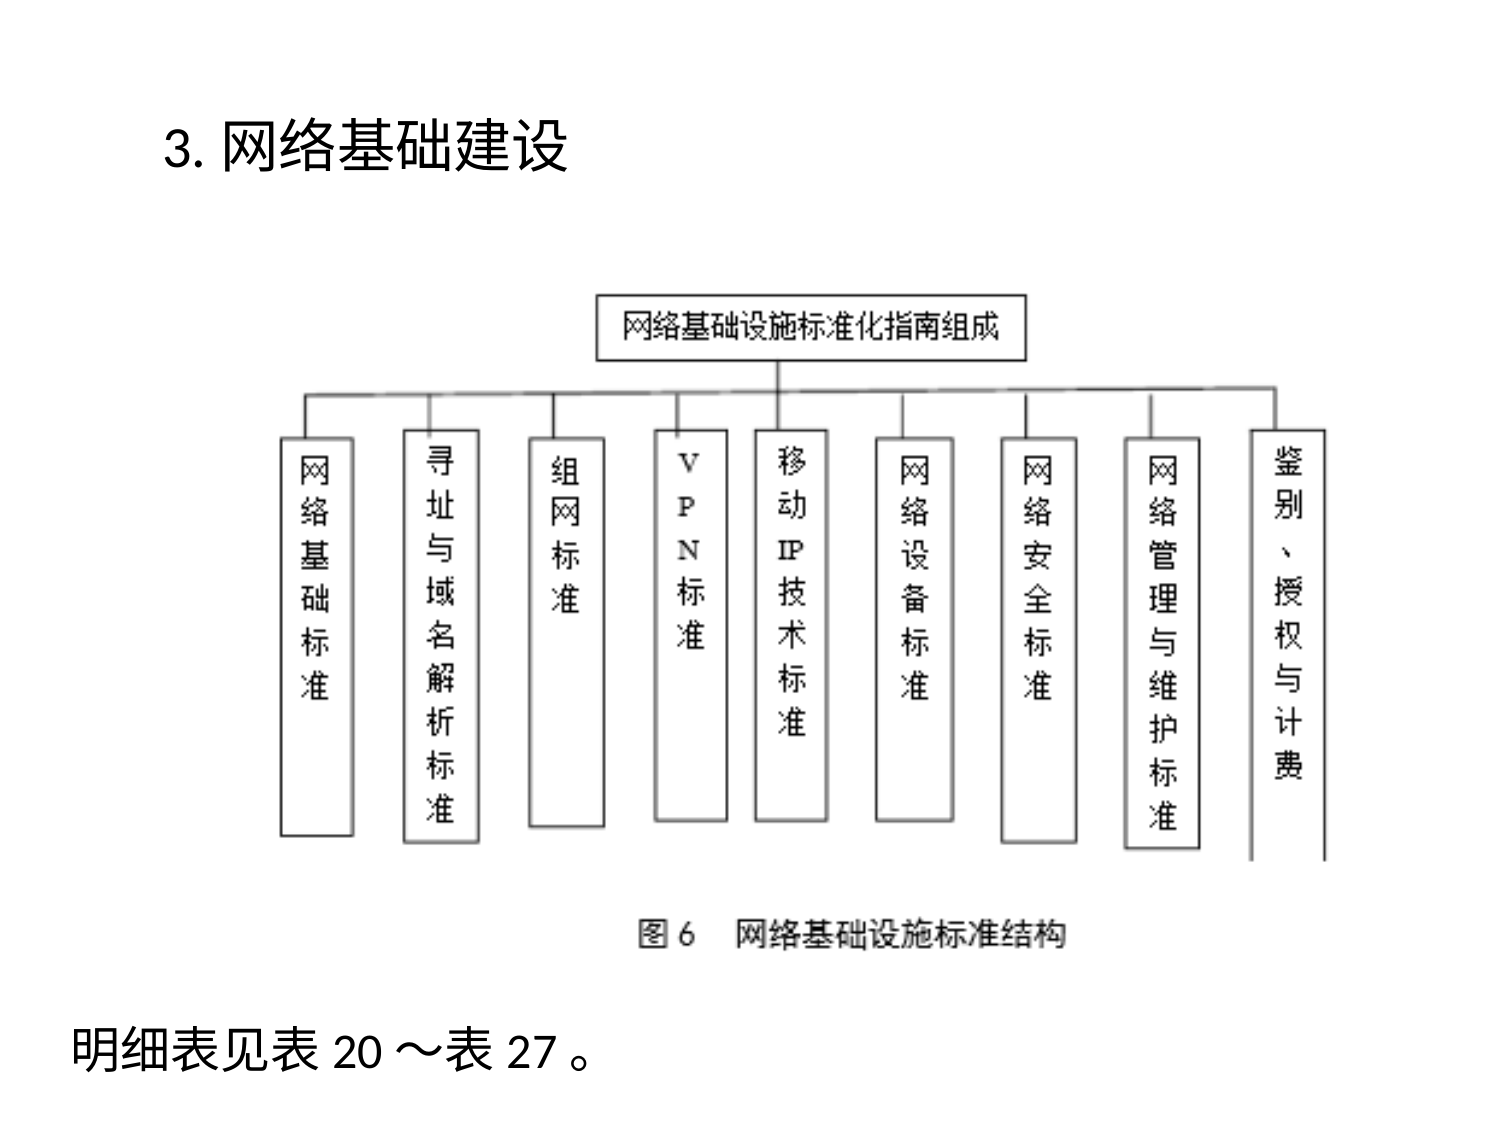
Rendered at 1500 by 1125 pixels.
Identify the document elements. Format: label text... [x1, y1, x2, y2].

picture [229, 278, 1365, 985]
text_box 明细表见表20～表27。 [55, 1011, 635, 1087]
text_box 3.网络基础建设 [147, 66, 845, 187]
